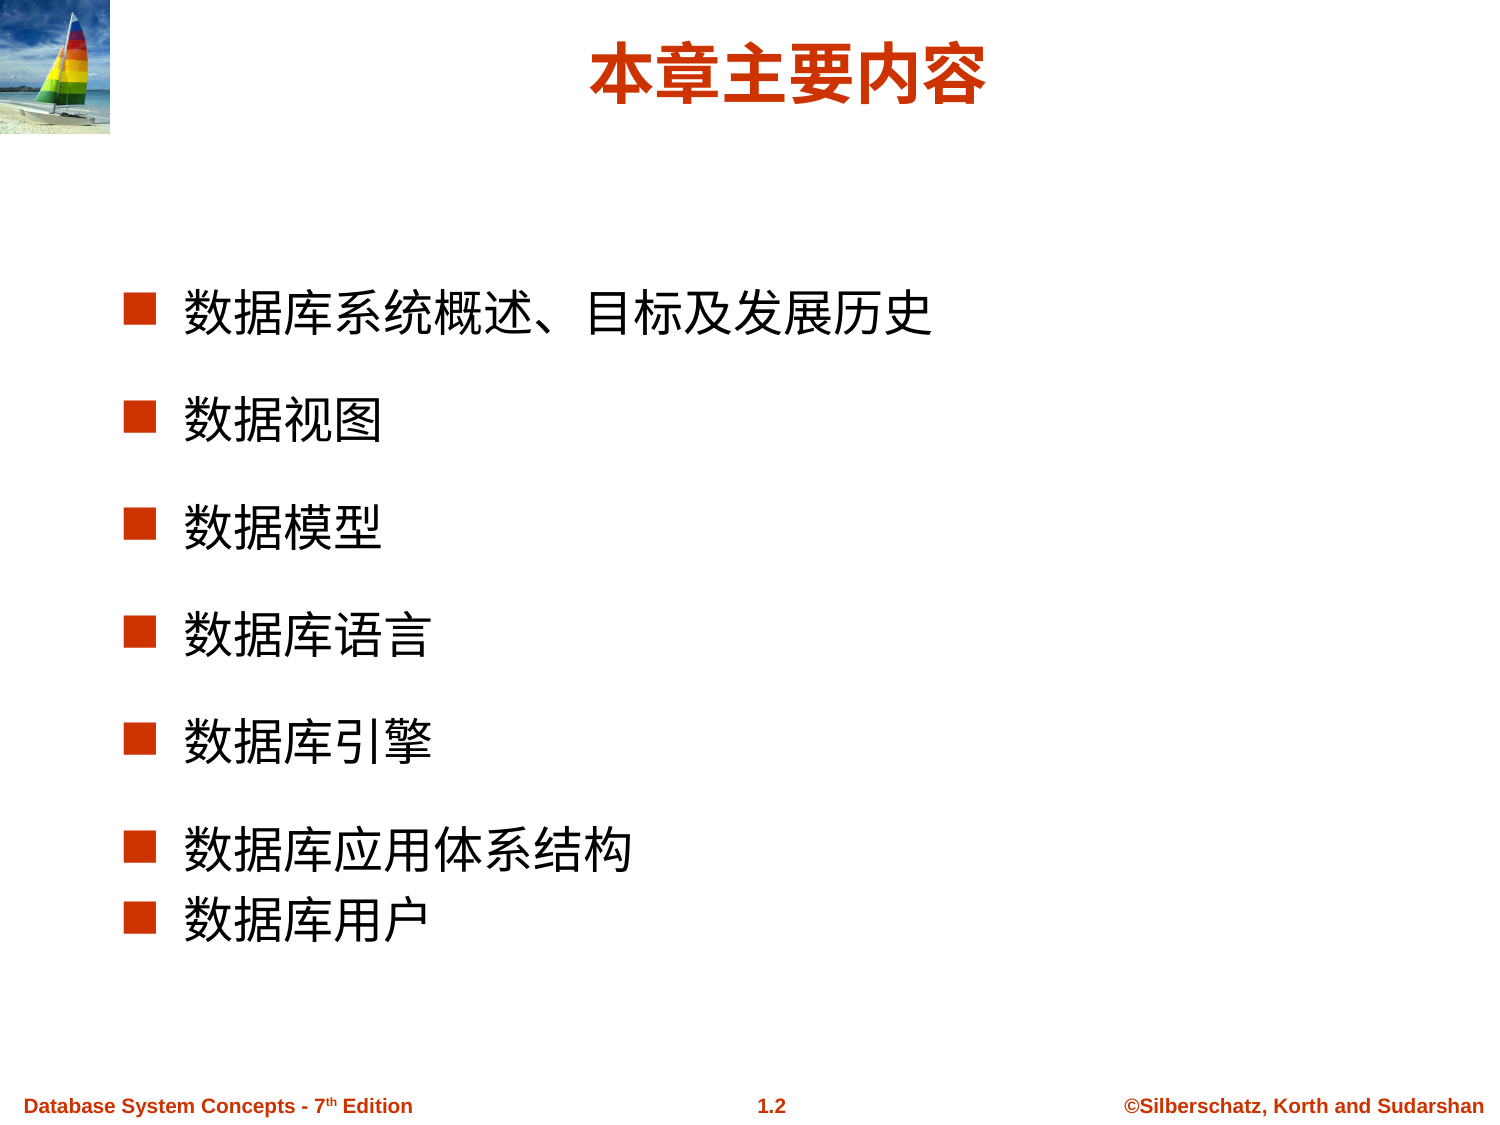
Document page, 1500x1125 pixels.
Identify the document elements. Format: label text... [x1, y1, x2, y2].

title 本章主要内容 [125, 18, 1452, 120]
picture [0, 0, 110, 134]
list 数据库系统概述、目标及发展历史 数据视图 数据模型 数据库语言 数据库引擎 数据库应用体系结构 数据库用户 [112, 243, 1388, 1044]
